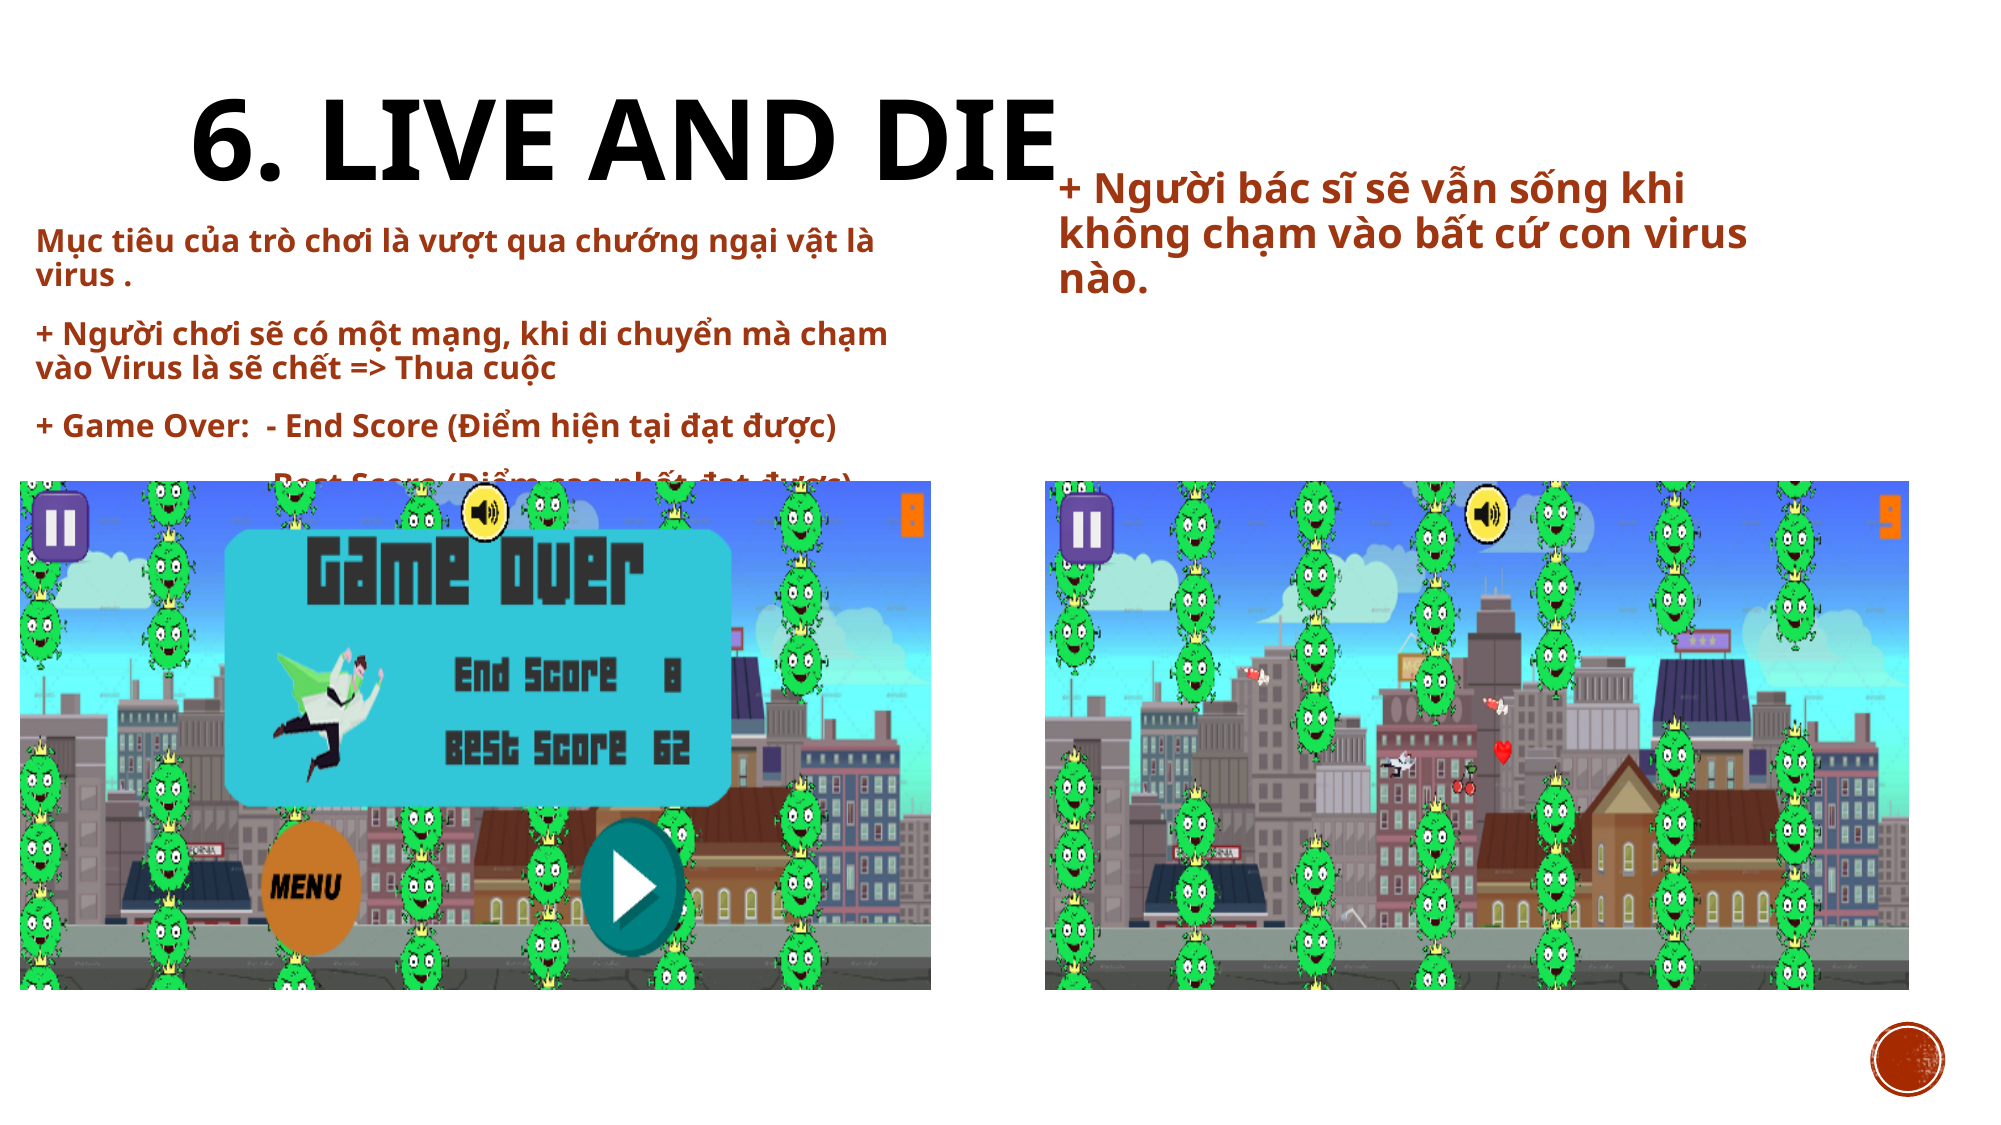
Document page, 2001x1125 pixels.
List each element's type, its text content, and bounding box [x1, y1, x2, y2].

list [1049, 484, 1907, 989]
picture [1045, 481, 1909, 990]
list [24, 484, 930, 989]
list Mục tiêu của trò chơi là vượt qua chướng ngại vật là virus . + Người chơi sẽ có một mạng, khi di chuyển mà chạm vào Virus là sẽ chết => Thua cuộc + Game Over: - End Score (Điểm hiện tại đạt được) - Best Score (Điểm cao nhất đạt được) [20, 217, 931, 481]
title 6. Live and Die [175, 79, 1826, 344]
picture [20, 481, 931, 990]
list + Người bác sĩ sẽ vẫn sống khi không chạm vào bất cứ con virus nào. [1043, 217, 1824, 323]
